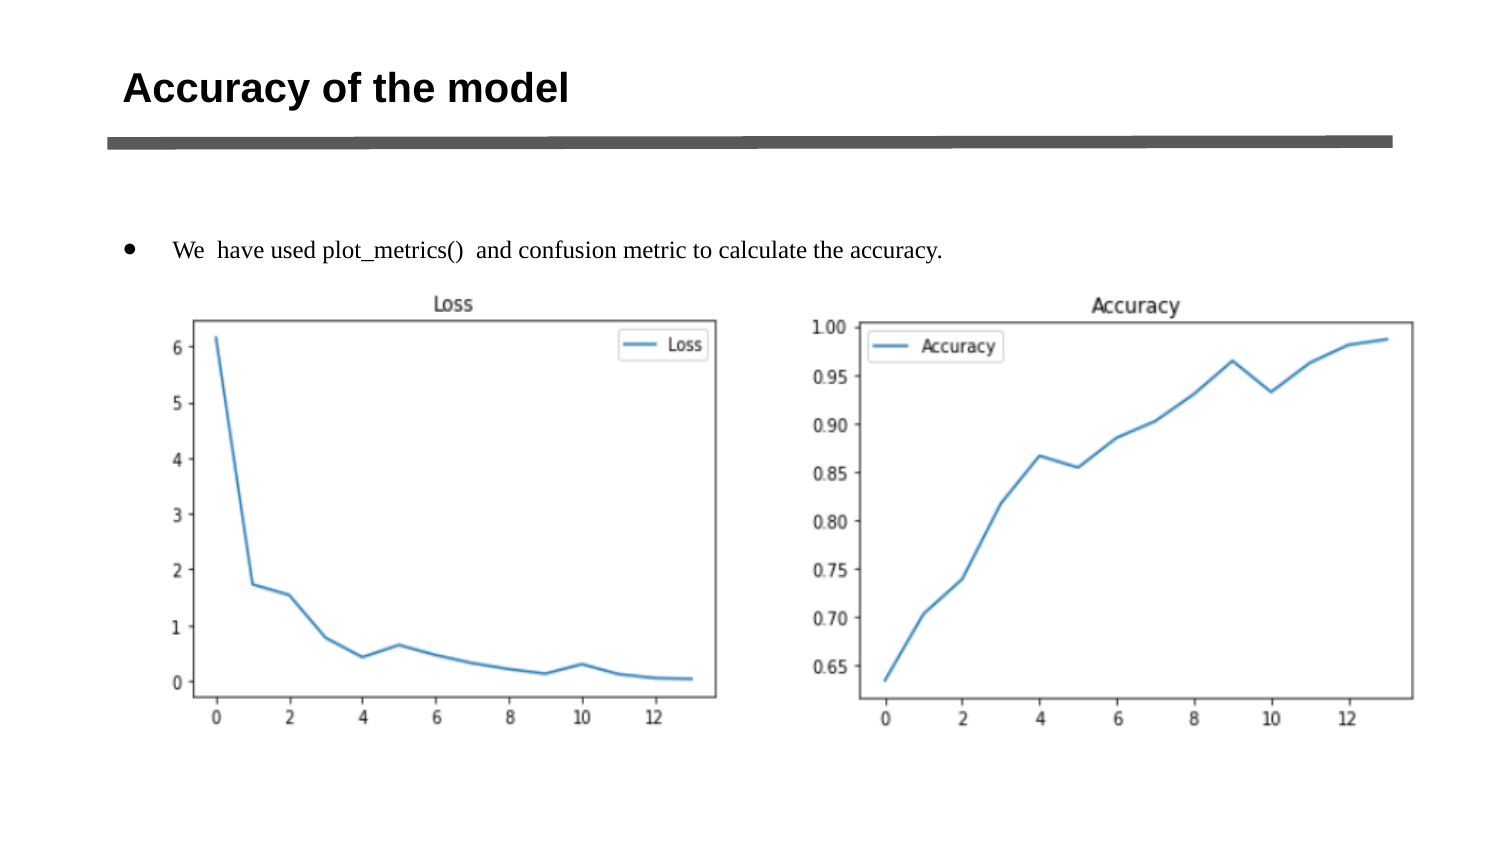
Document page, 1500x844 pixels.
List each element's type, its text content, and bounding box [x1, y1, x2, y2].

text_box We have used plot_metrics() and confusion metric to calculate the accuracy. [82, 203, 1146, 279]
picture [119, 276, 1443, 766]
text_box Accuracy of the model [107, 37, 762, 137]
